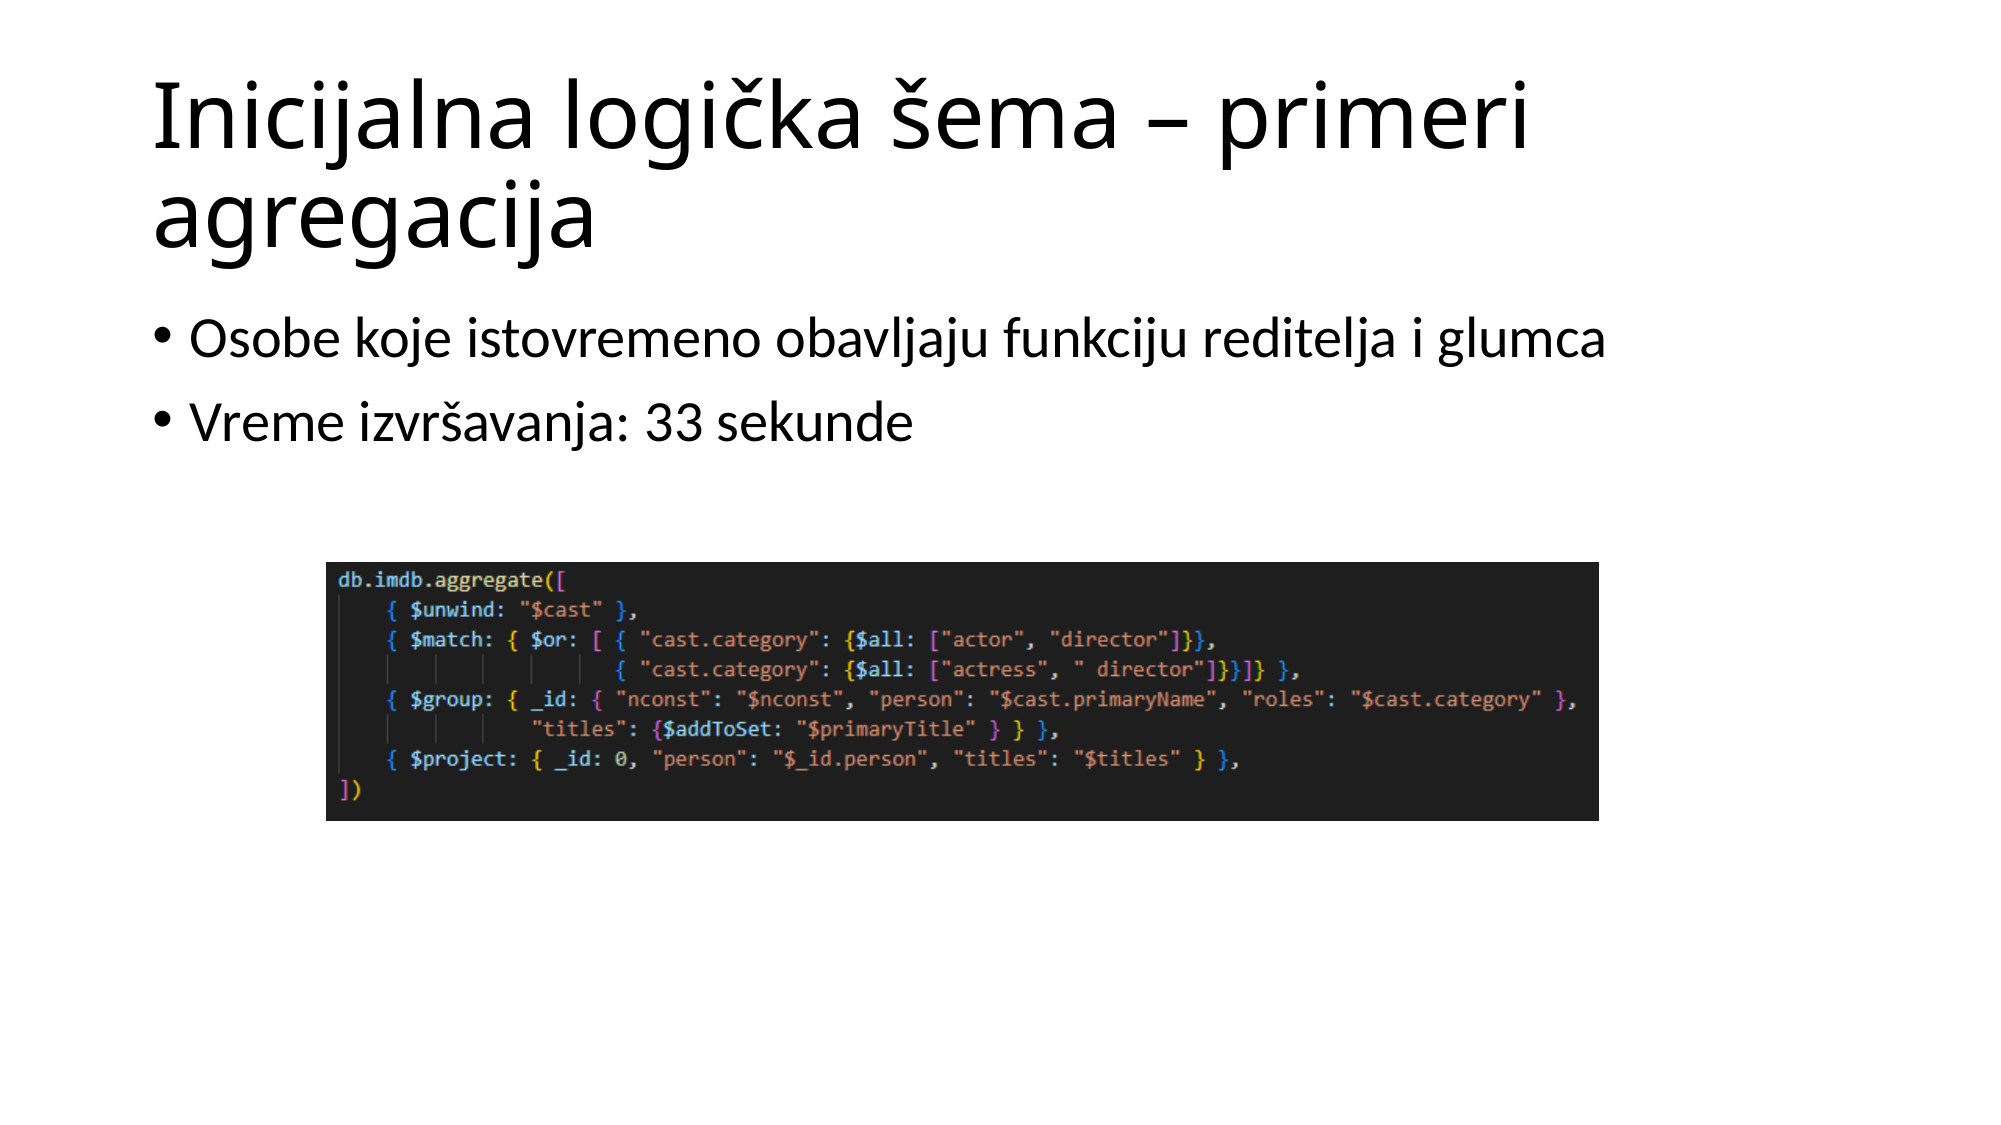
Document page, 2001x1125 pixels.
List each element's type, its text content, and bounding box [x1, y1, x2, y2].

picture [326, 562, 1599, 821]
list Osobe koje istovremeno obavljaju funkciju reditelja i glumca Vreme izvršavanja: 33 sekunde [137, 299, 1863, 1014]
title Inicijalna logička šema – primeri agregacija [137, 59, 1863, 278]
